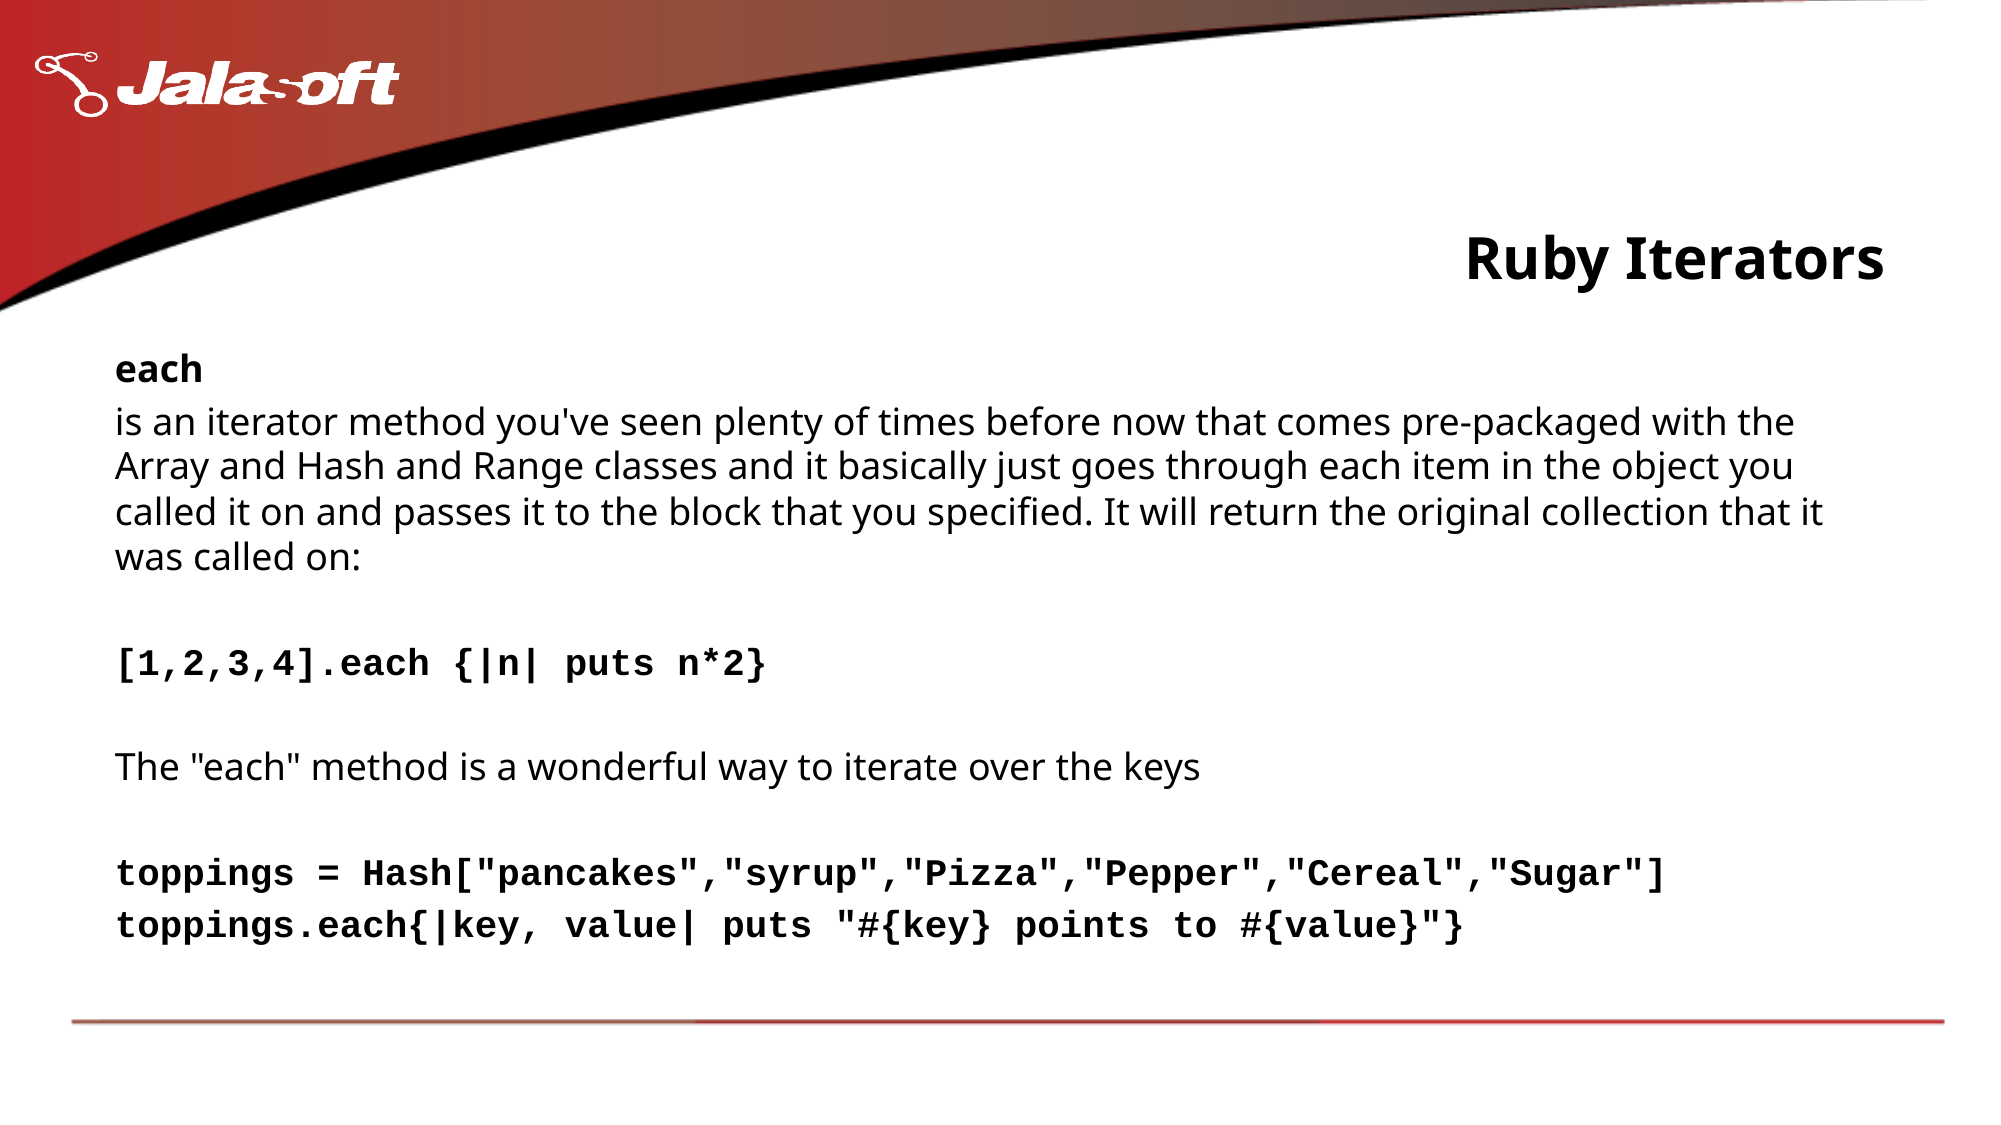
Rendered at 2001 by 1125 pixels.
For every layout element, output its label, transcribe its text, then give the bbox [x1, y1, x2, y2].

picture [0, 0, 2000, 1125]
title Ruby Iterators [433, 187, 1900, 325]
list each is an iterator method you've seen plenty of times before now that comes pre-packaged with the Array and Hash and Range classes and it basically just goes through each item in the object you called it on and passes it to the block that you specified. It will return the original collection that it was called on: [1,2,3,4].each {|n| puts n*2} The "each" method is a wonderful way to iterate over the keys toppings = Hash["pancakes","syrup","Pizza","Pepper","Cereal","Sugar"] toppings.each{|key, value| puts "#{key} points to #{value}"} [99, 337, 1900, 1013]
